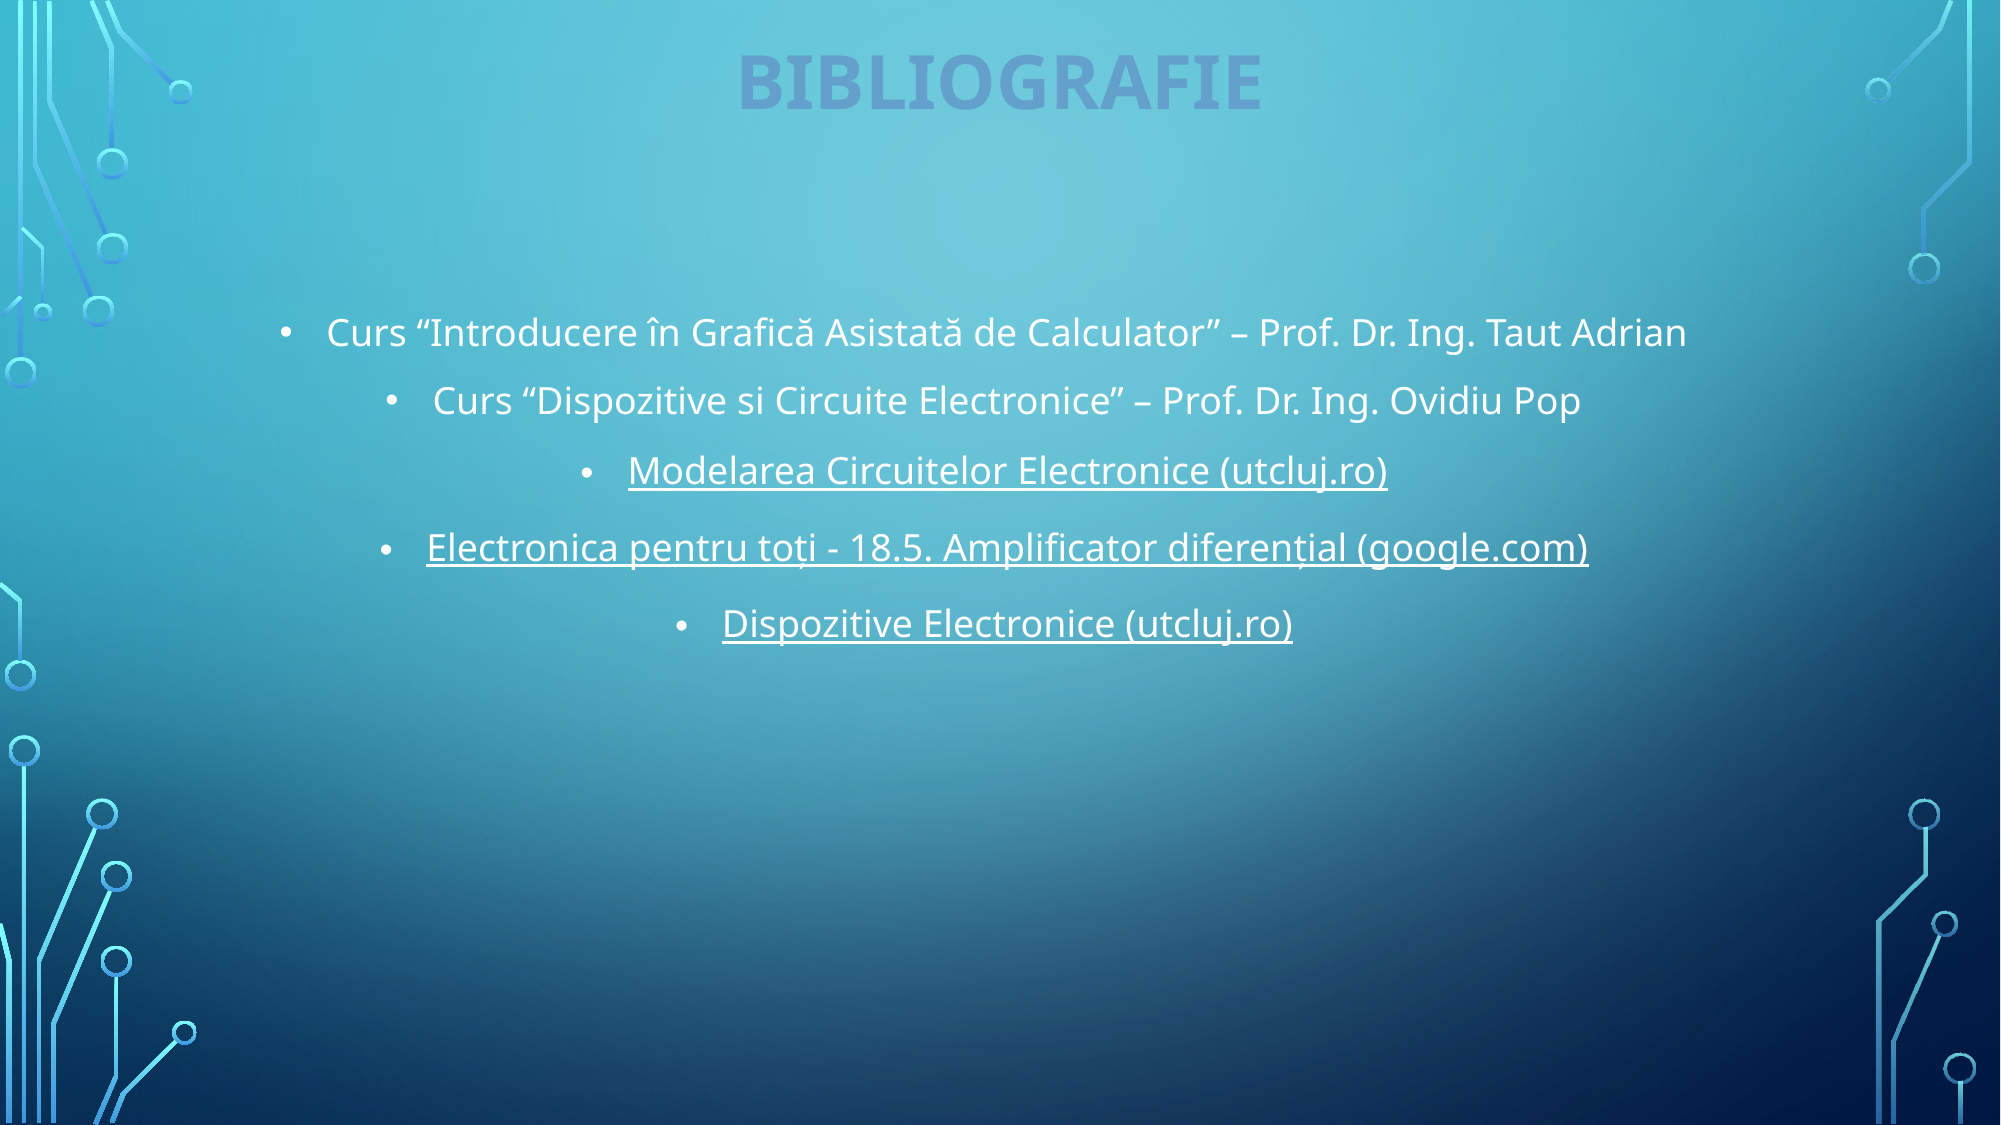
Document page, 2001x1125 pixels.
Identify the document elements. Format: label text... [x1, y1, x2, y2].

text_box BIBLIOGRAFIE [720, 26, 1280, 132]
text_box Curs “Introducere în Grafică Asistată de Calculator” – Prof. Dr. Ing. Taut Adrian Curs “Dispozitive si Circuite Electronice” – Prof. Dr. Ing. Ovidiu Pop Modelarea Circuitelor Electronice (utcluj.ro) Electronica pentru toți - 18.5. Amplificator diferențial (google.com) Dispozitive Electronice (utcluj.ro) [241, 279, 1728, 659]
